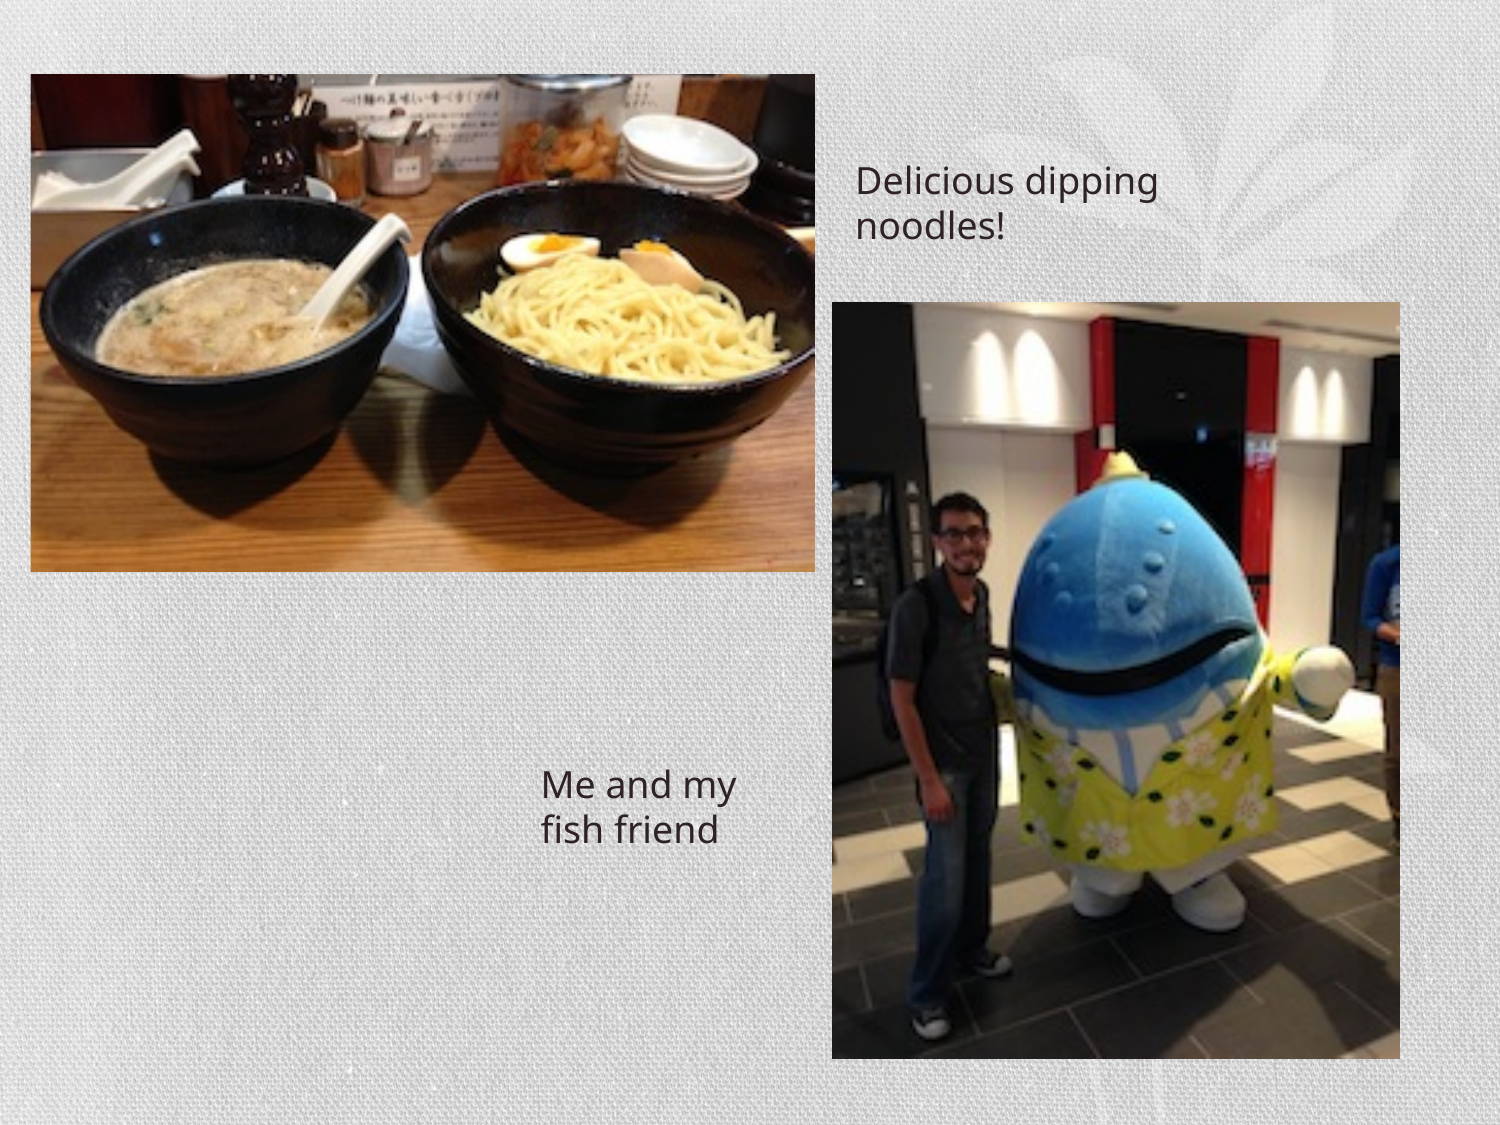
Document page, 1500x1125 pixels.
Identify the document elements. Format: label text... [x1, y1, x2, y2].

text_box Me and my fish friend [525, 753, 759, 859]
picture [832, 302, 1400, 1060]
text_box Delicious dipping noodles! [840, 149, 1178, 254]
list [30, 73, 816, 573]
